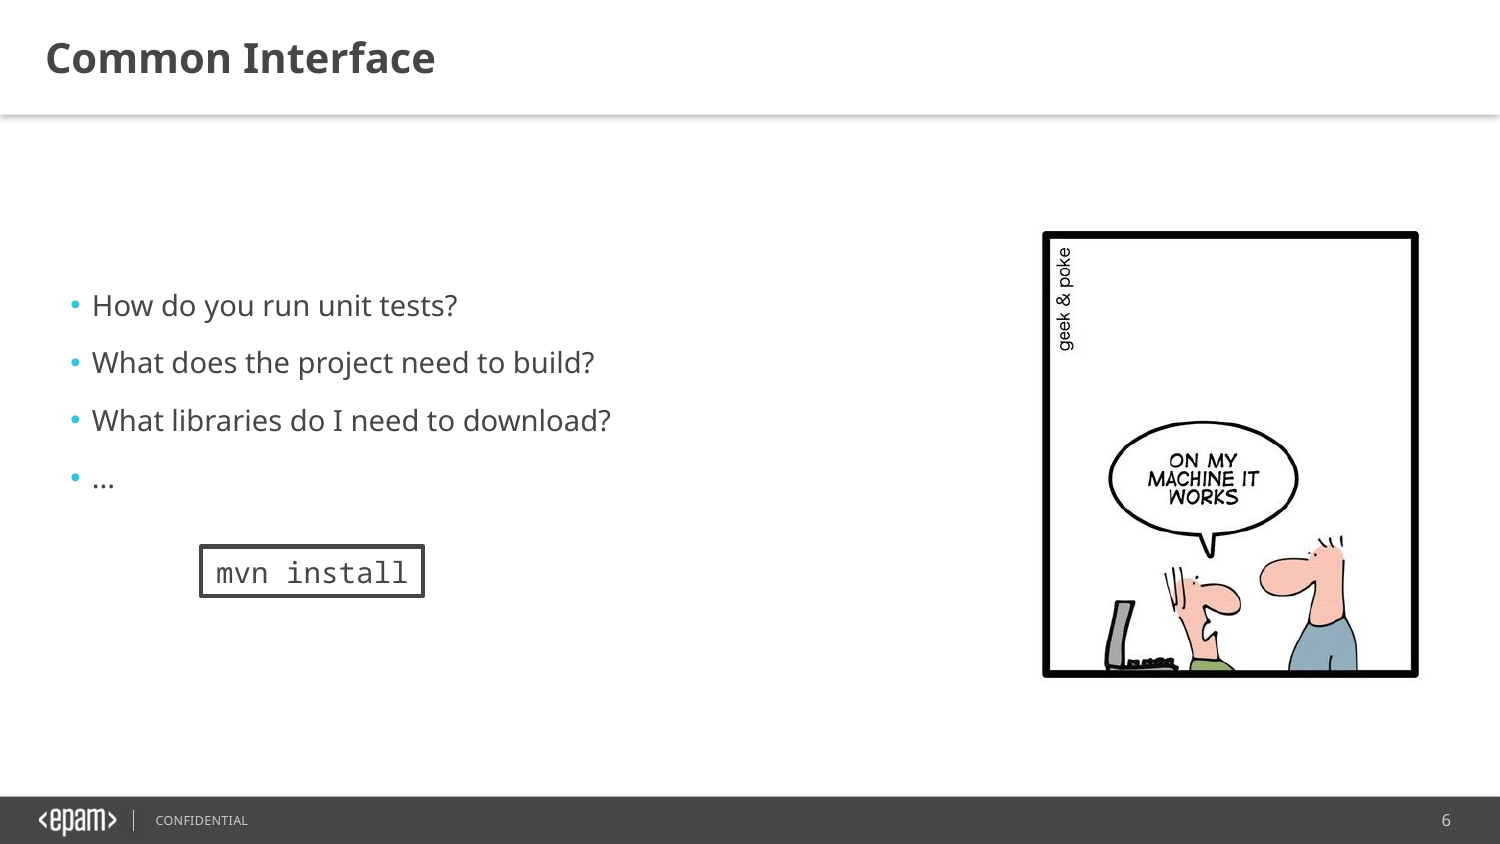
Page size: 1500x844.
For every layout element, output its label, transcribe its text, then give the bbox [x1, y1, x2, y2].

text_box mvn install [199, 544, 425, 598]
picture [1030, 225, 1428, 684]
list How do you run unit tests? What does the project need to build? What libraries do I need to download? ... [59, 177, 1428, 598]
picture [38, 808, 117, 837]
list Common Interface [0, 0, 1500, 115]
